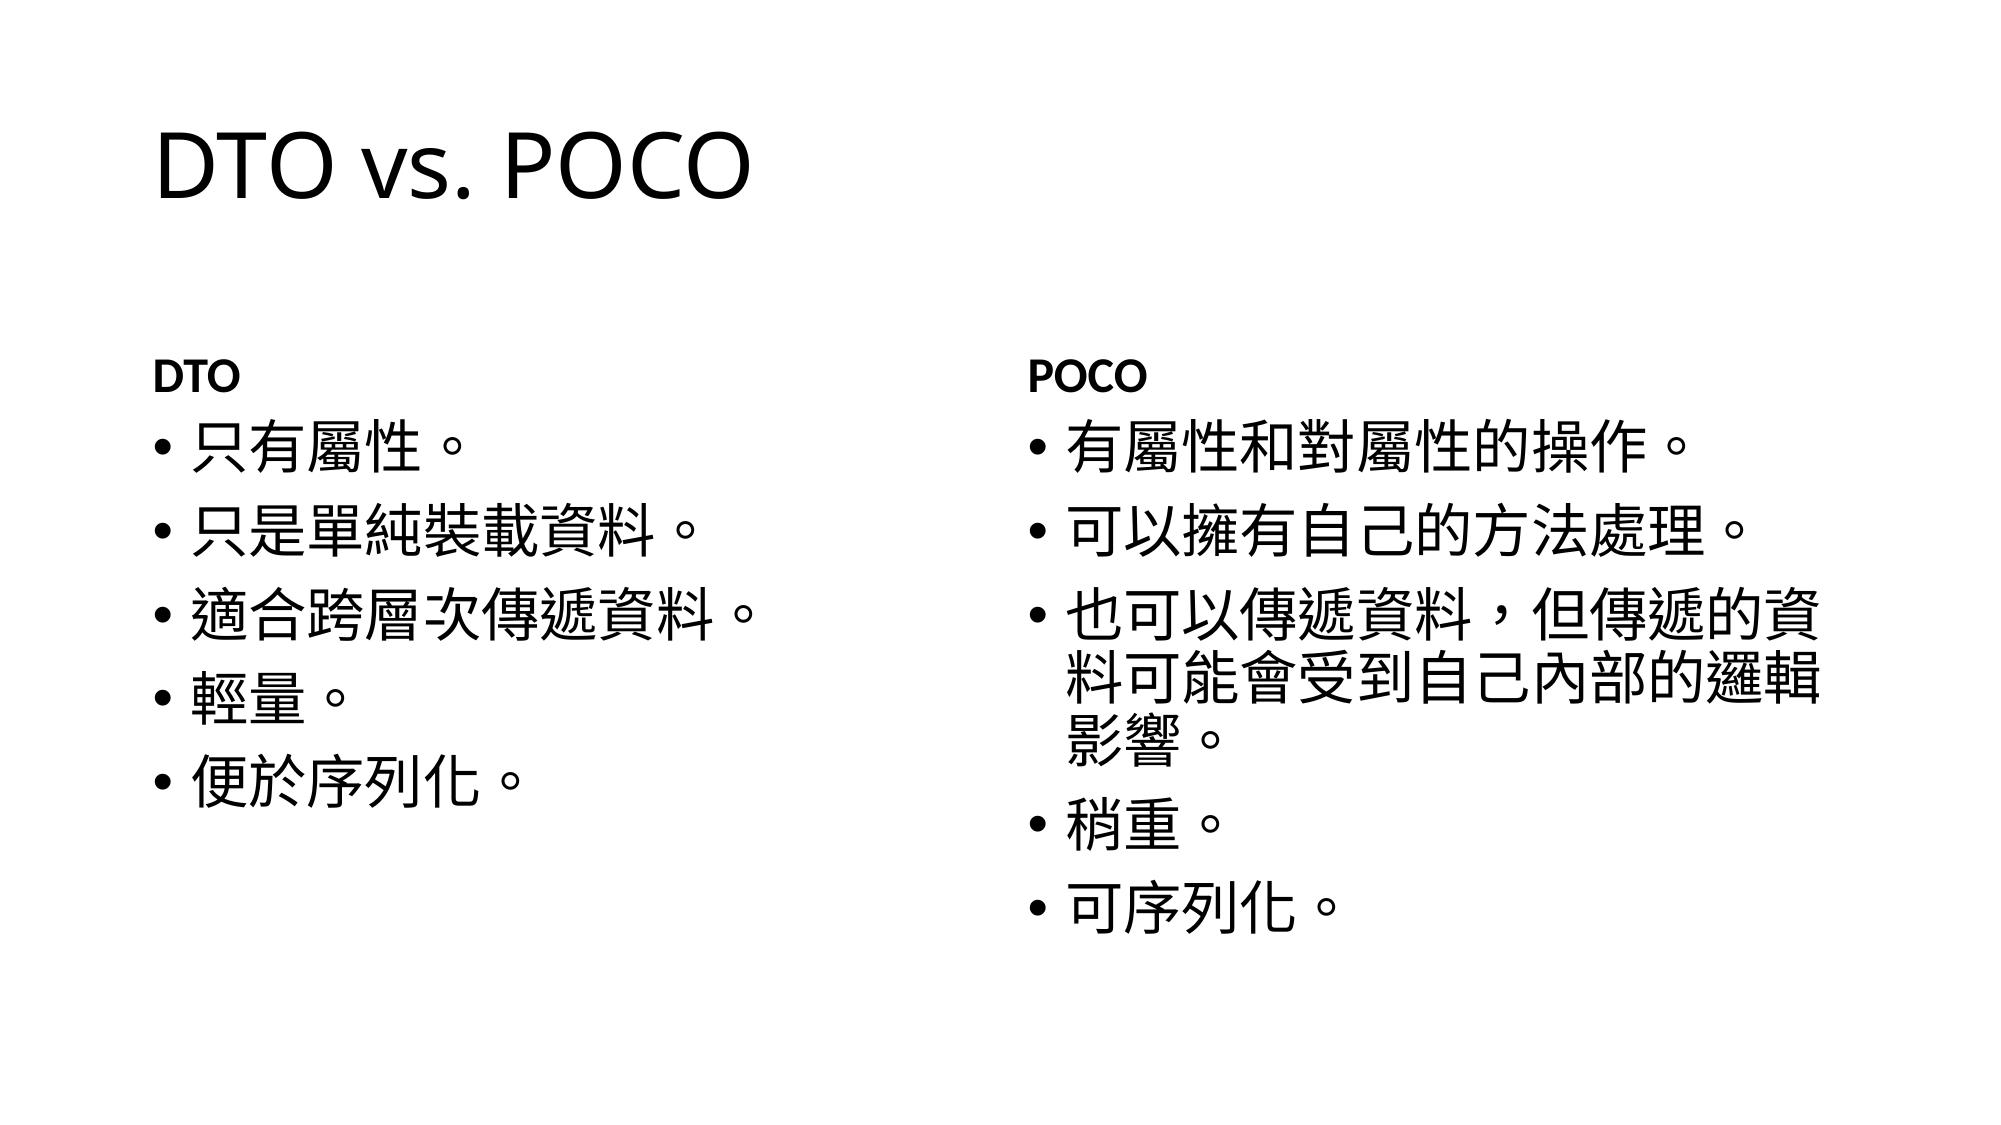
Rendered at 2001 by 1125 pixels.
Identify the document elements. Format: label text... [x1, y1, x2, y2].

list 有屬性和對屬性的操作。 可以擁有自己的方法處理。 也可以傳遞資料，但傳遞的資料可能會受到自己內部的邏輯影響。 稍重。 可序列化。 [1012, 410, 1863, 1016]
list POCO [1012, 275, 1863, 410]
title DTO vs. POCO [137, 59, 1863, 278]
list DTO [137, 275, 984, 410]
list 只有屬性。 只是單純裝載資料。 適合跨層次傳遞資料。 輕量。 便於序列化。 [137, 410, 984, 1016]
